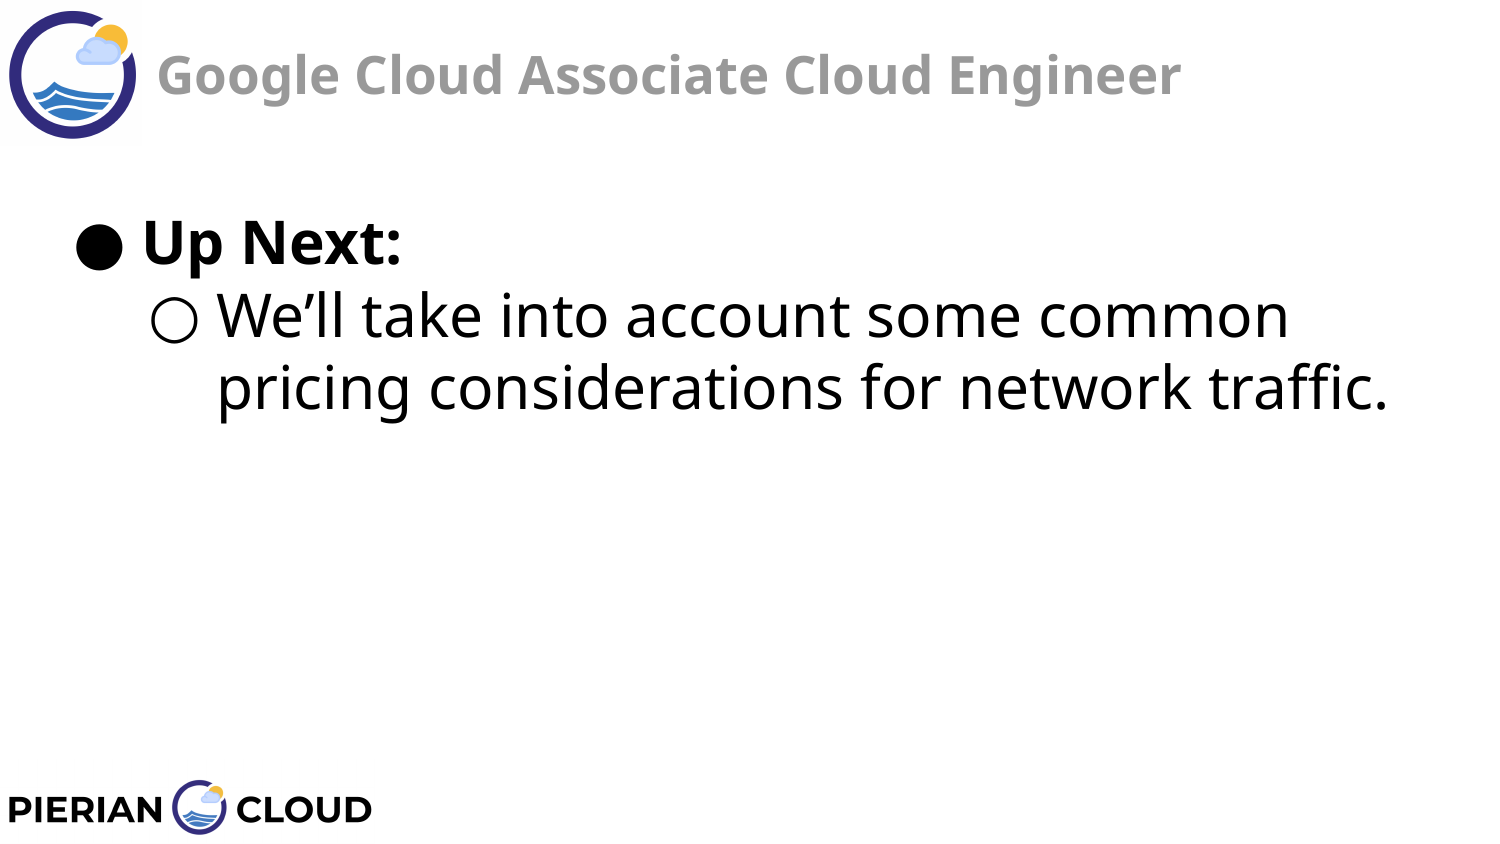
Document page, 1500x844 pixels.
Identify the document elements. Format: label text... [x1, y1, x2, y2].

title Google Cloud Associate Cloud Engineer [146, 25, 1420, 120]
picture [0, 758, 375, 844]
subtitle Up Next: We’ll take into account some common pricing considerations for network traffic. [51, 189, 1476, 750]
picture [0, 0, 142, 146]
